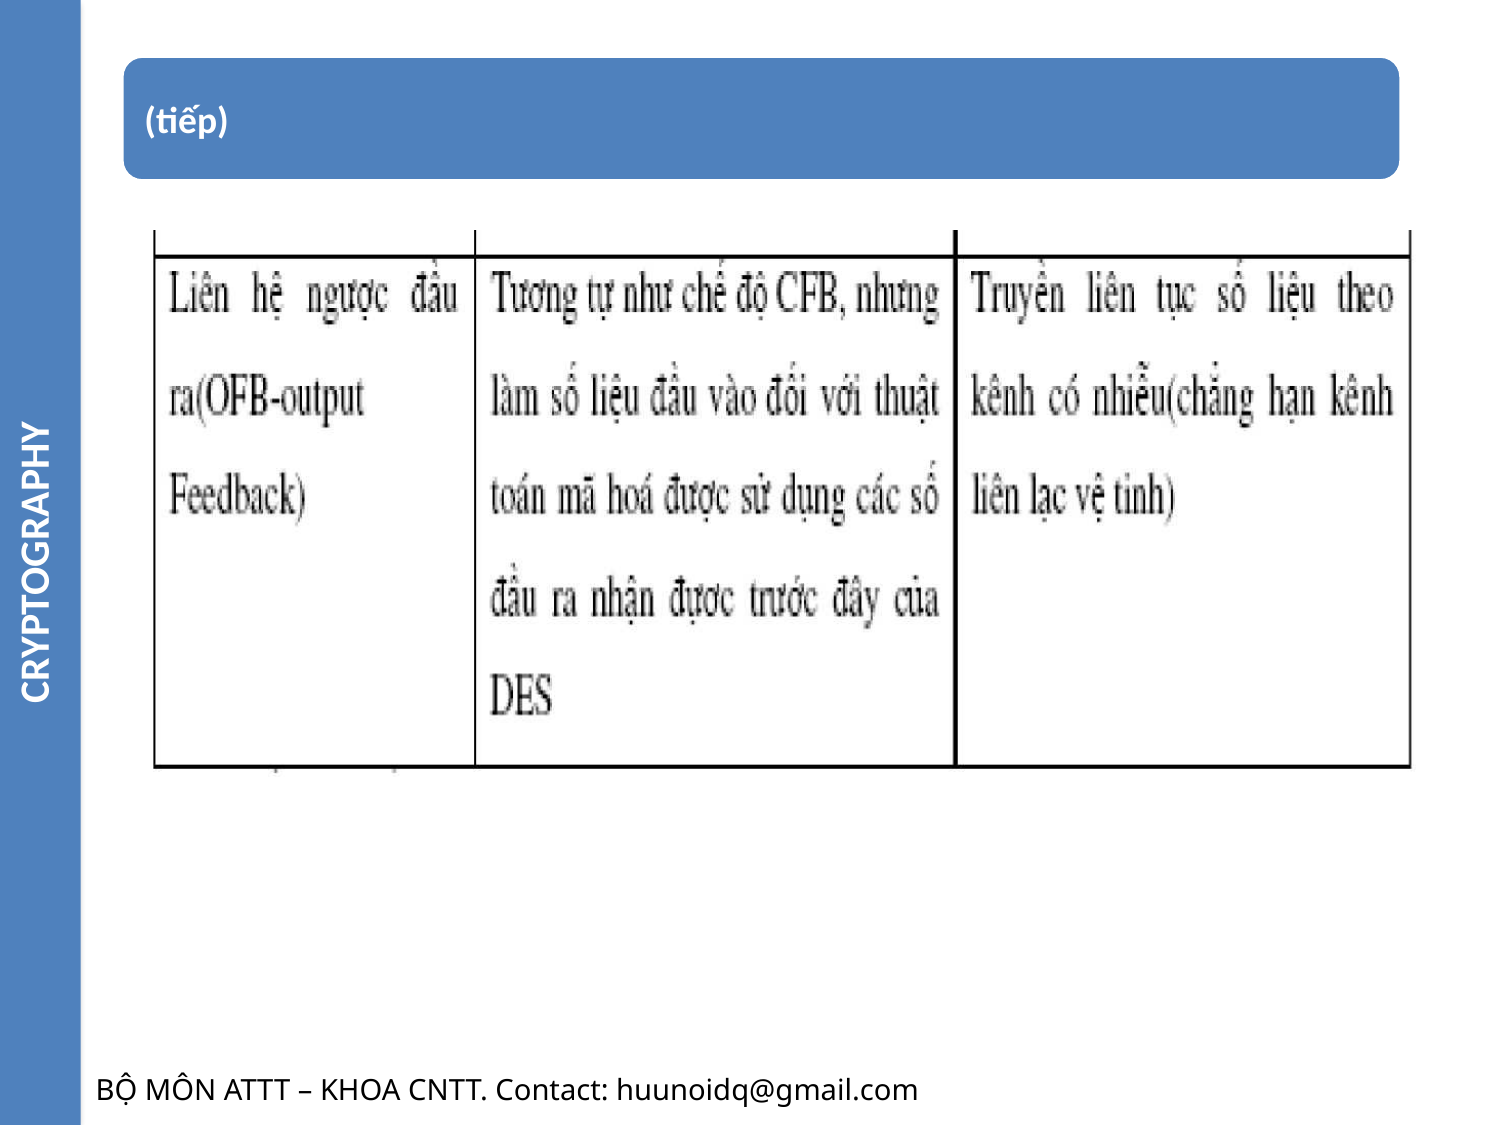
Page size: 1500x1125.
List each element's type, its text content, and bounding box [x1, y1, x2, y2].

text_box BỘ MÔN ATTT – KHOA CNTT. Contact: huunoidq@gmail.com [80, 1064, 1500, 1115]
picture [137, 230, 1426, 778]
text_box CRYPTOGRAPHY [0, 0, 84, 1125]
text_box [121, 55, 1402, 182]
